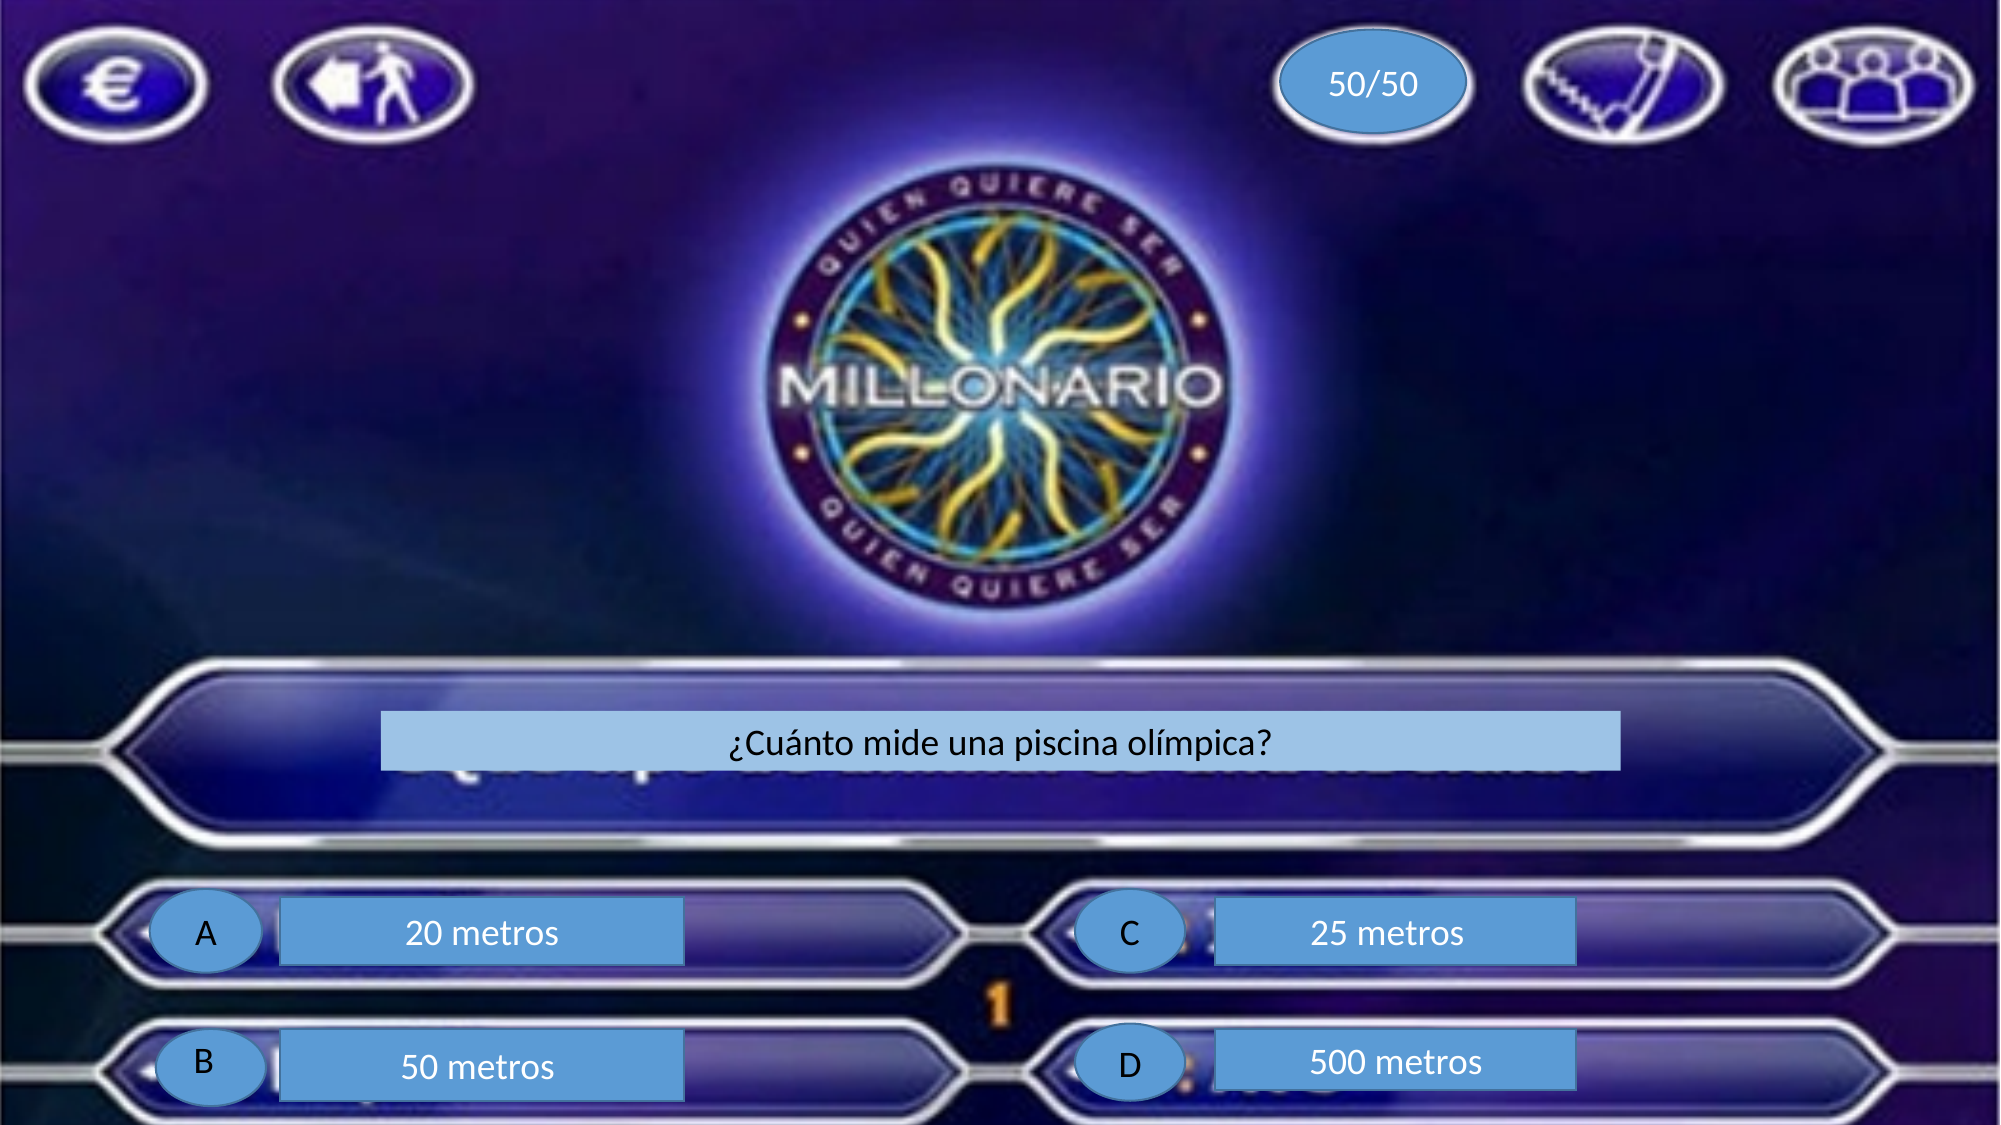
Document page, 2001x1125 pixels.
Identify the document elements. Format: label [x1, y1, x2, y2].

list [0, 0, 2000, 1125]
